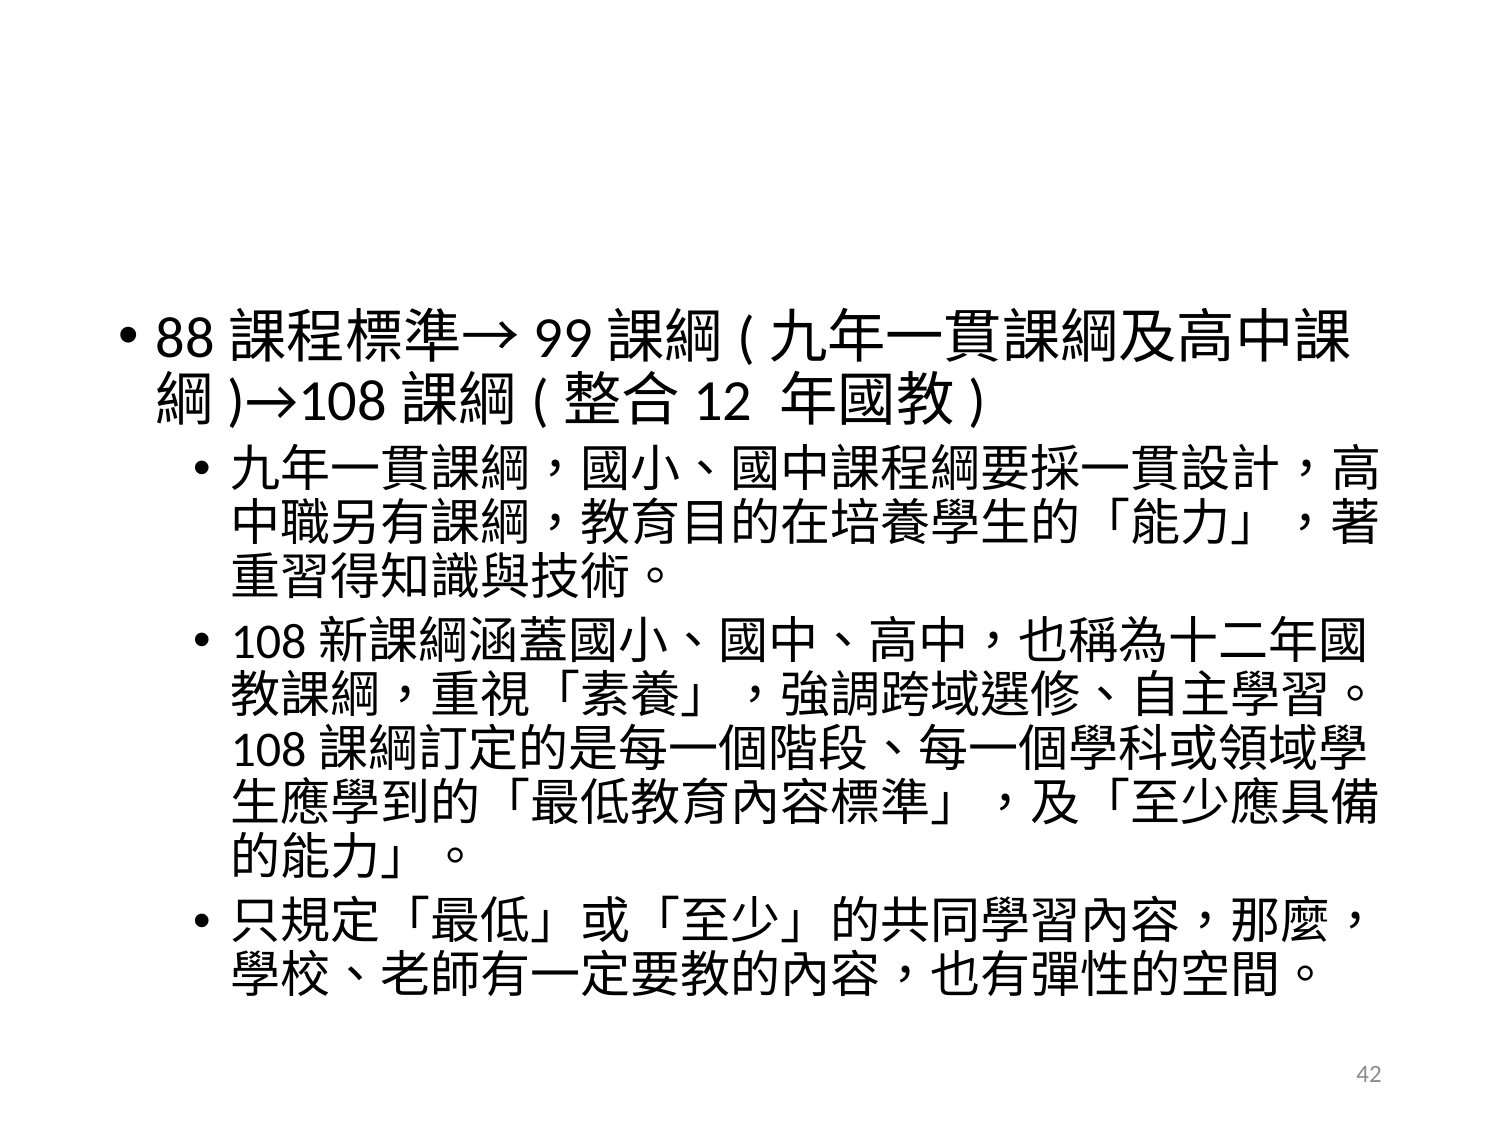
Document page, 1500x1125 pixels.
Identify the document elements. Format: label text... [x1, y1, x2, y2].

slide_number 42 [1059, 1042, 1397, 1103]
list 88課程標準→99課綱(九年一貫課綱及高中課綱)→108課綱(整合12 年國教) 九年一貫課綱，國小、國中課程綱要採一貫設計，高中職另有課綱，教育目的在培養學生的「能力」，著重習得知識與技術。 108新課綱涵蓋國小、國中、高中，也稱為十二年國教課綱，重視「素養」，強調跨域選修、自主學習。108課綱訂定的是每一個階段、每一個學科或領域學生應學到的「最低教育內容標準」，及「至少應具備的能力」。 只規定「最低」或「至少」的共同學習內容，那麼，學校、老師有一定要教的內容，也有彈性的空間。 [103, 299, 1397, 1014]
